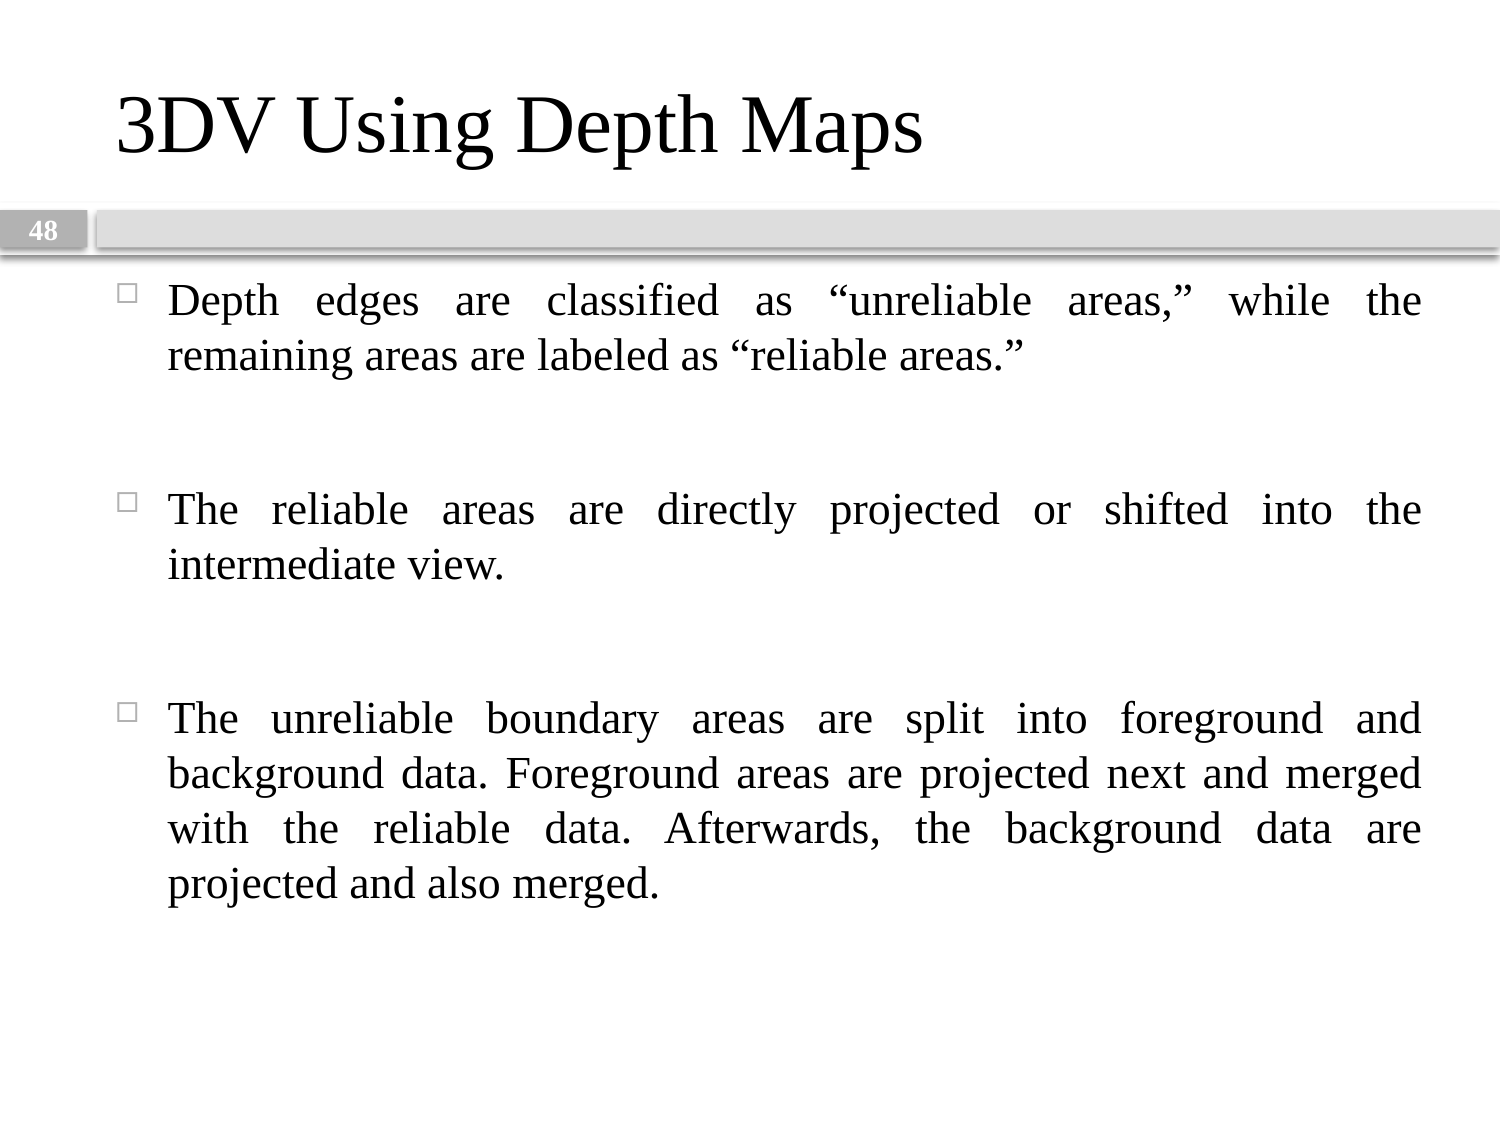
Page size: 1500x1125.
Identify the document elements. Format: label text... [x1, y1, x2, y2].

list Depth edges are classified as “unreliable areas,” while the remaining areas are labeled as “reliable areas.” The reliable areas are directly projected or shifted into the intermediate view. The unreliable boundary areas are split into foreground and background data. Foreground areas are projected next and merged with the reliable data. Afterwards, the background data are projected and also merged. [100, 262, 1438, 1000]
title 3DV Using Depth Maps [100, 37, 1438, 200]
slide_number 48 [0, 208, 88, 249]
